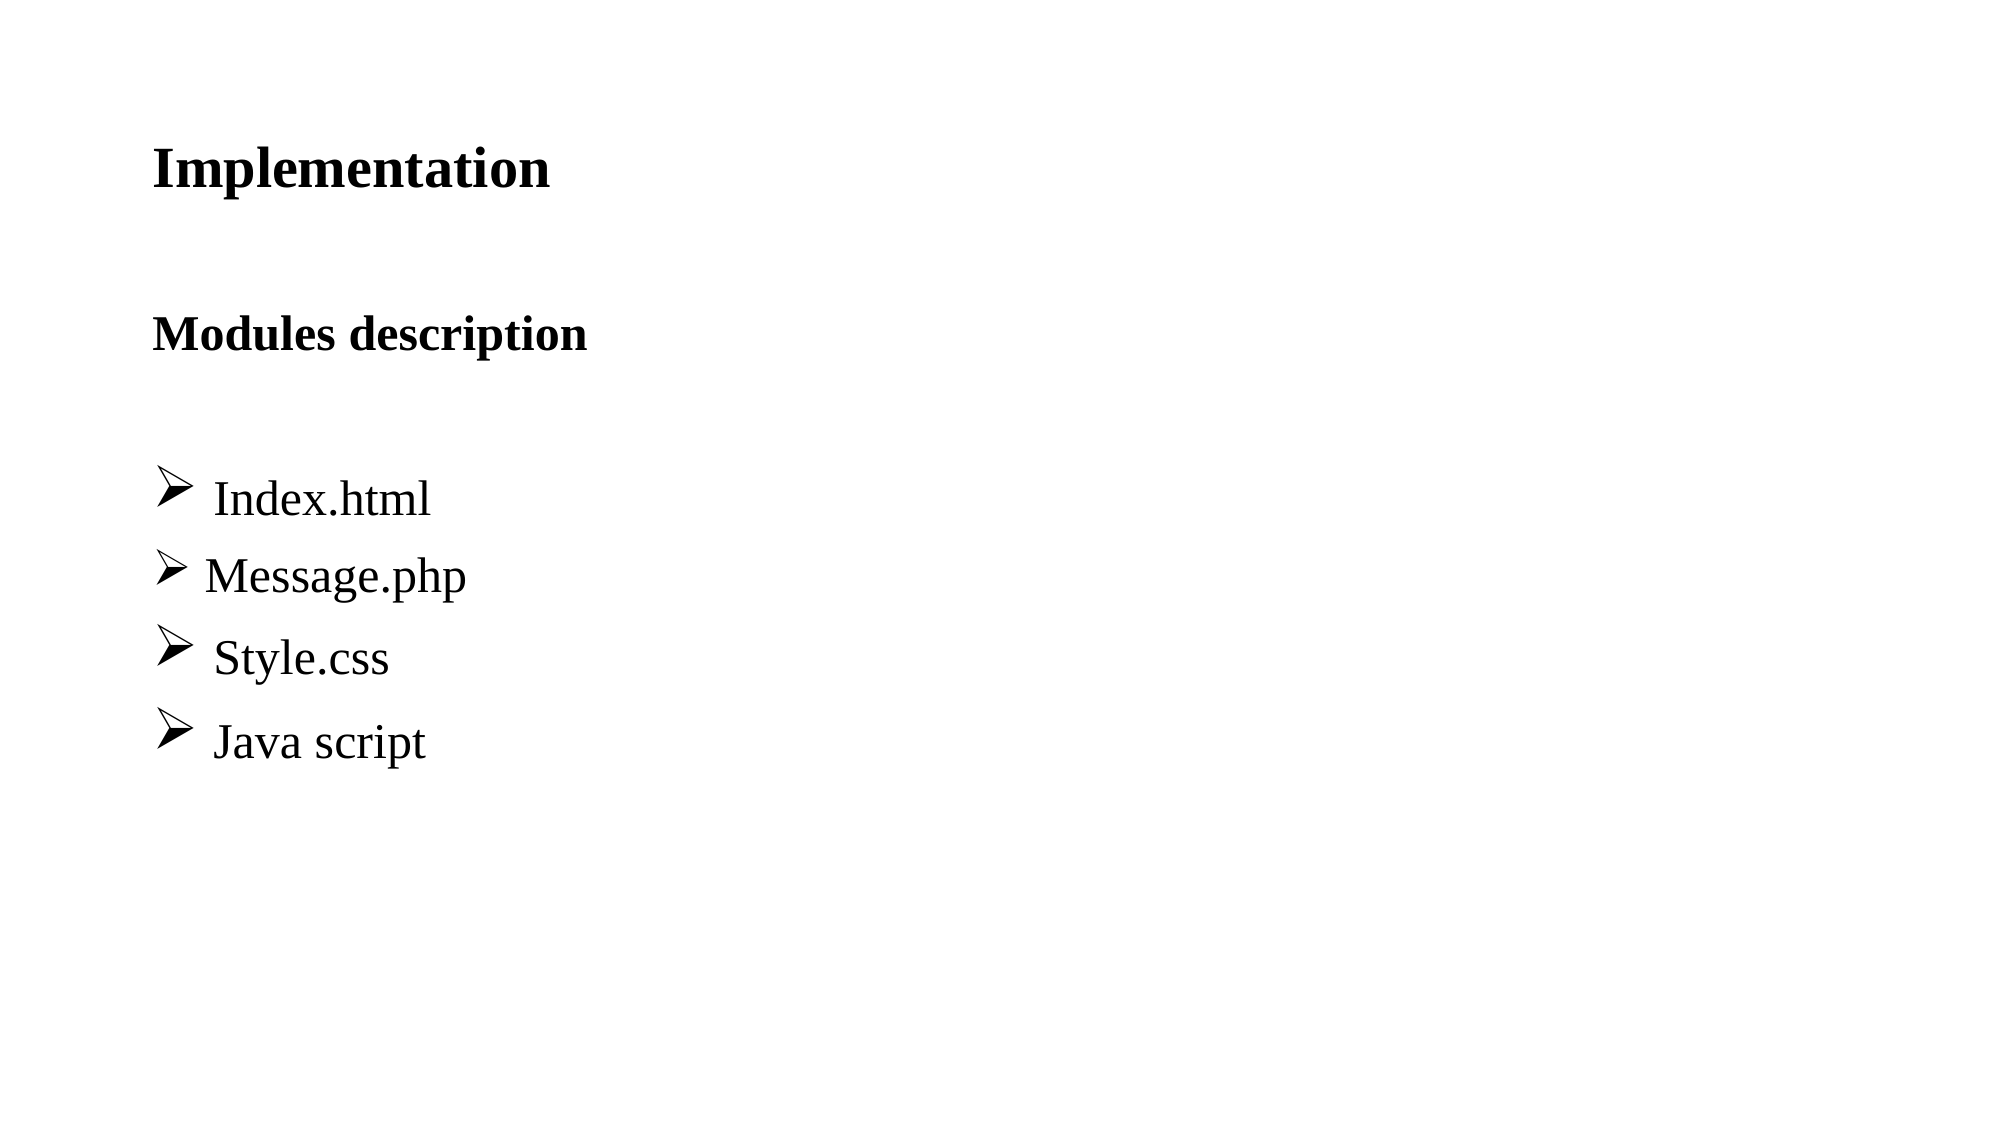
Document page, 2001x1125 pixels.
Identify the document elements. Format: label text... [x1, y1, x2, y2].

list Modules description Index.html Message.php Style.css Java script [137, 299, 1863, 1014]
title Implementation [137, 59, 1863, 278]
